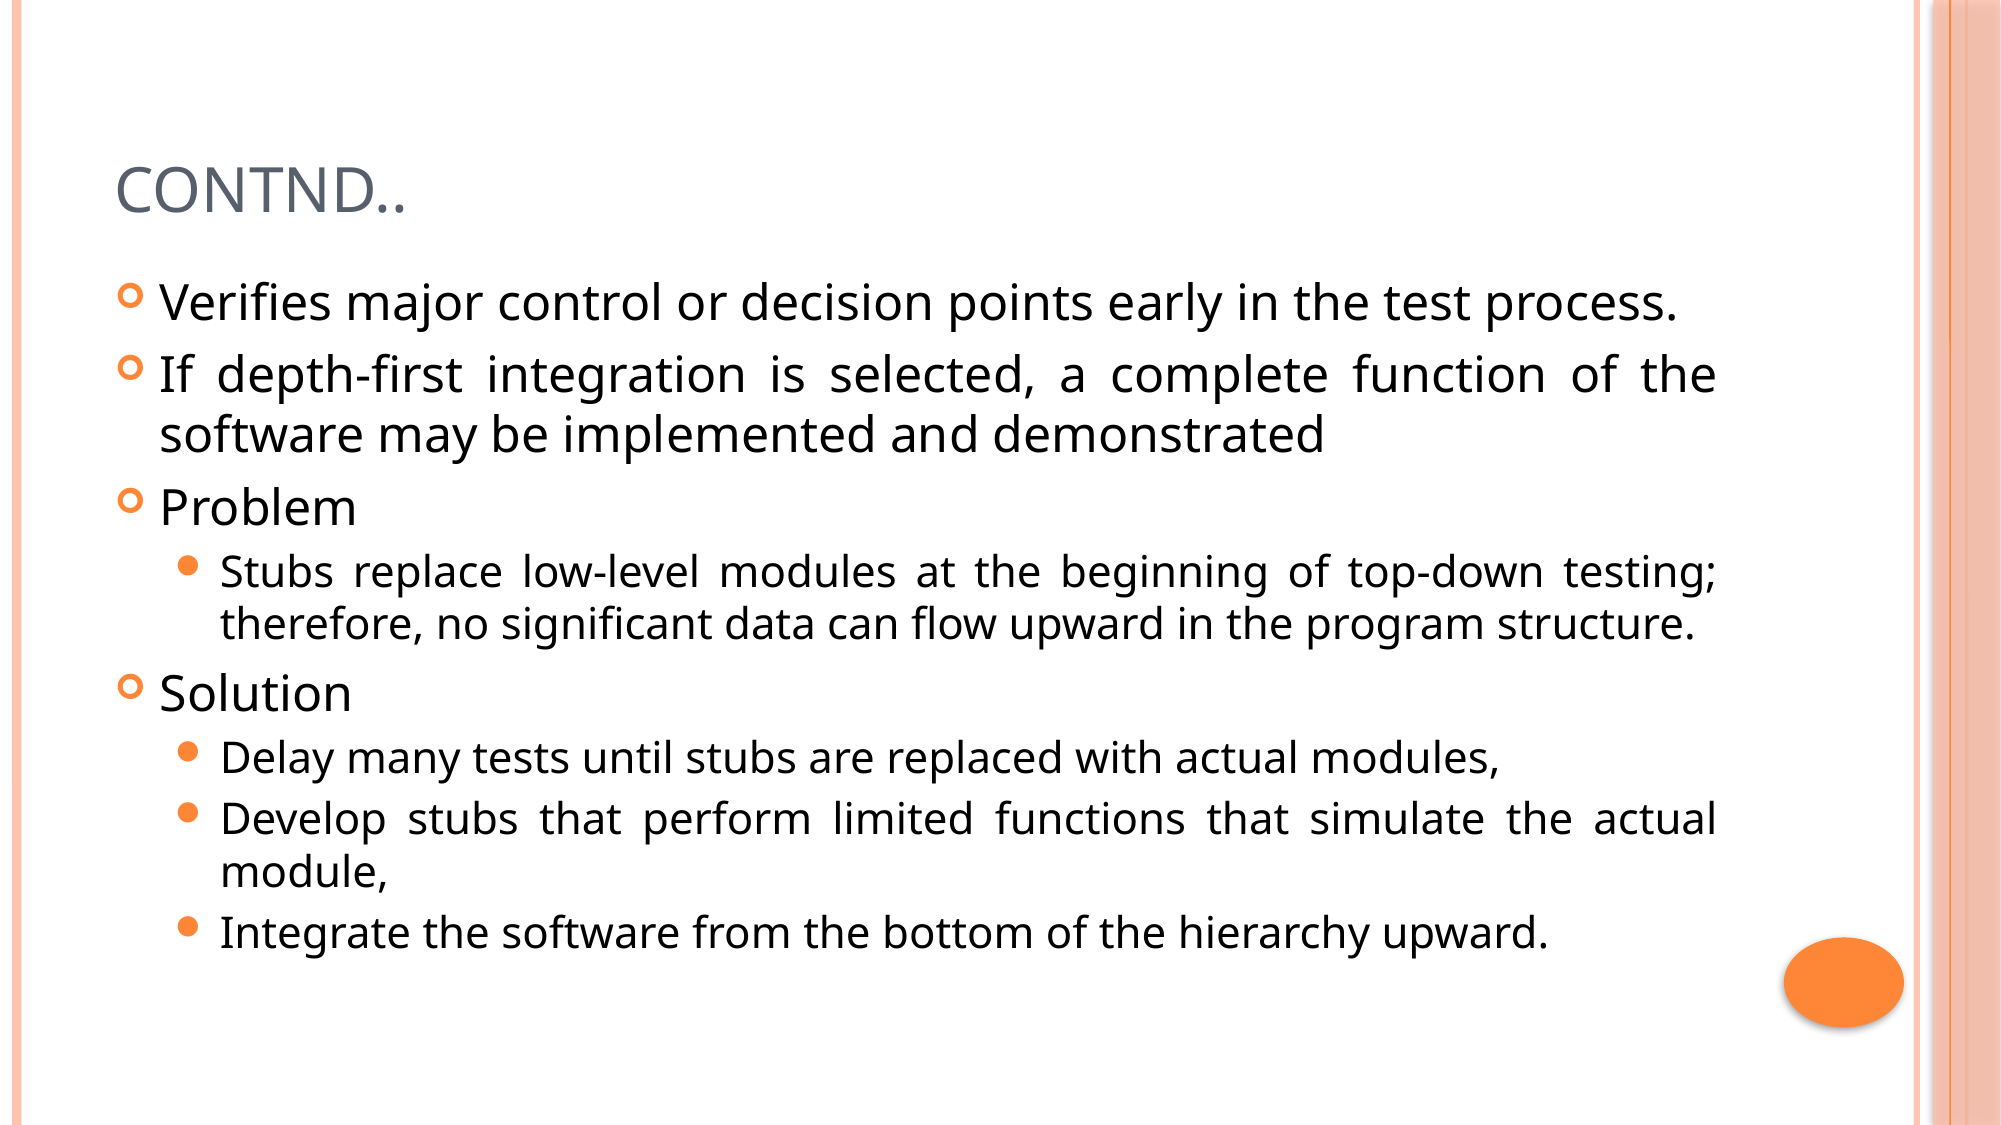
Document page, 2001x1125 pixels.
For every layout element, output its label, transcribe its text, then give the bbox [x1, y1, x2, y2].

title Contnd.. [99, 45, 1734, 233]
list Verifies major control or decision points early in the test process. If depth-first integration is selected, a complete function of the software may be implemented and demonstrated Problem Stubs replace low-level modules at the beginning of top-down testing; therefore, no significant data can flow upward in the program structure. Solution Delay many tests until stubs are replaced with actual modules, Develop stubs that perform limited functions that simulate the actual module, Integrate the software from the bottom of the hierarchy upward. [99, 262, 1734, 1062]
